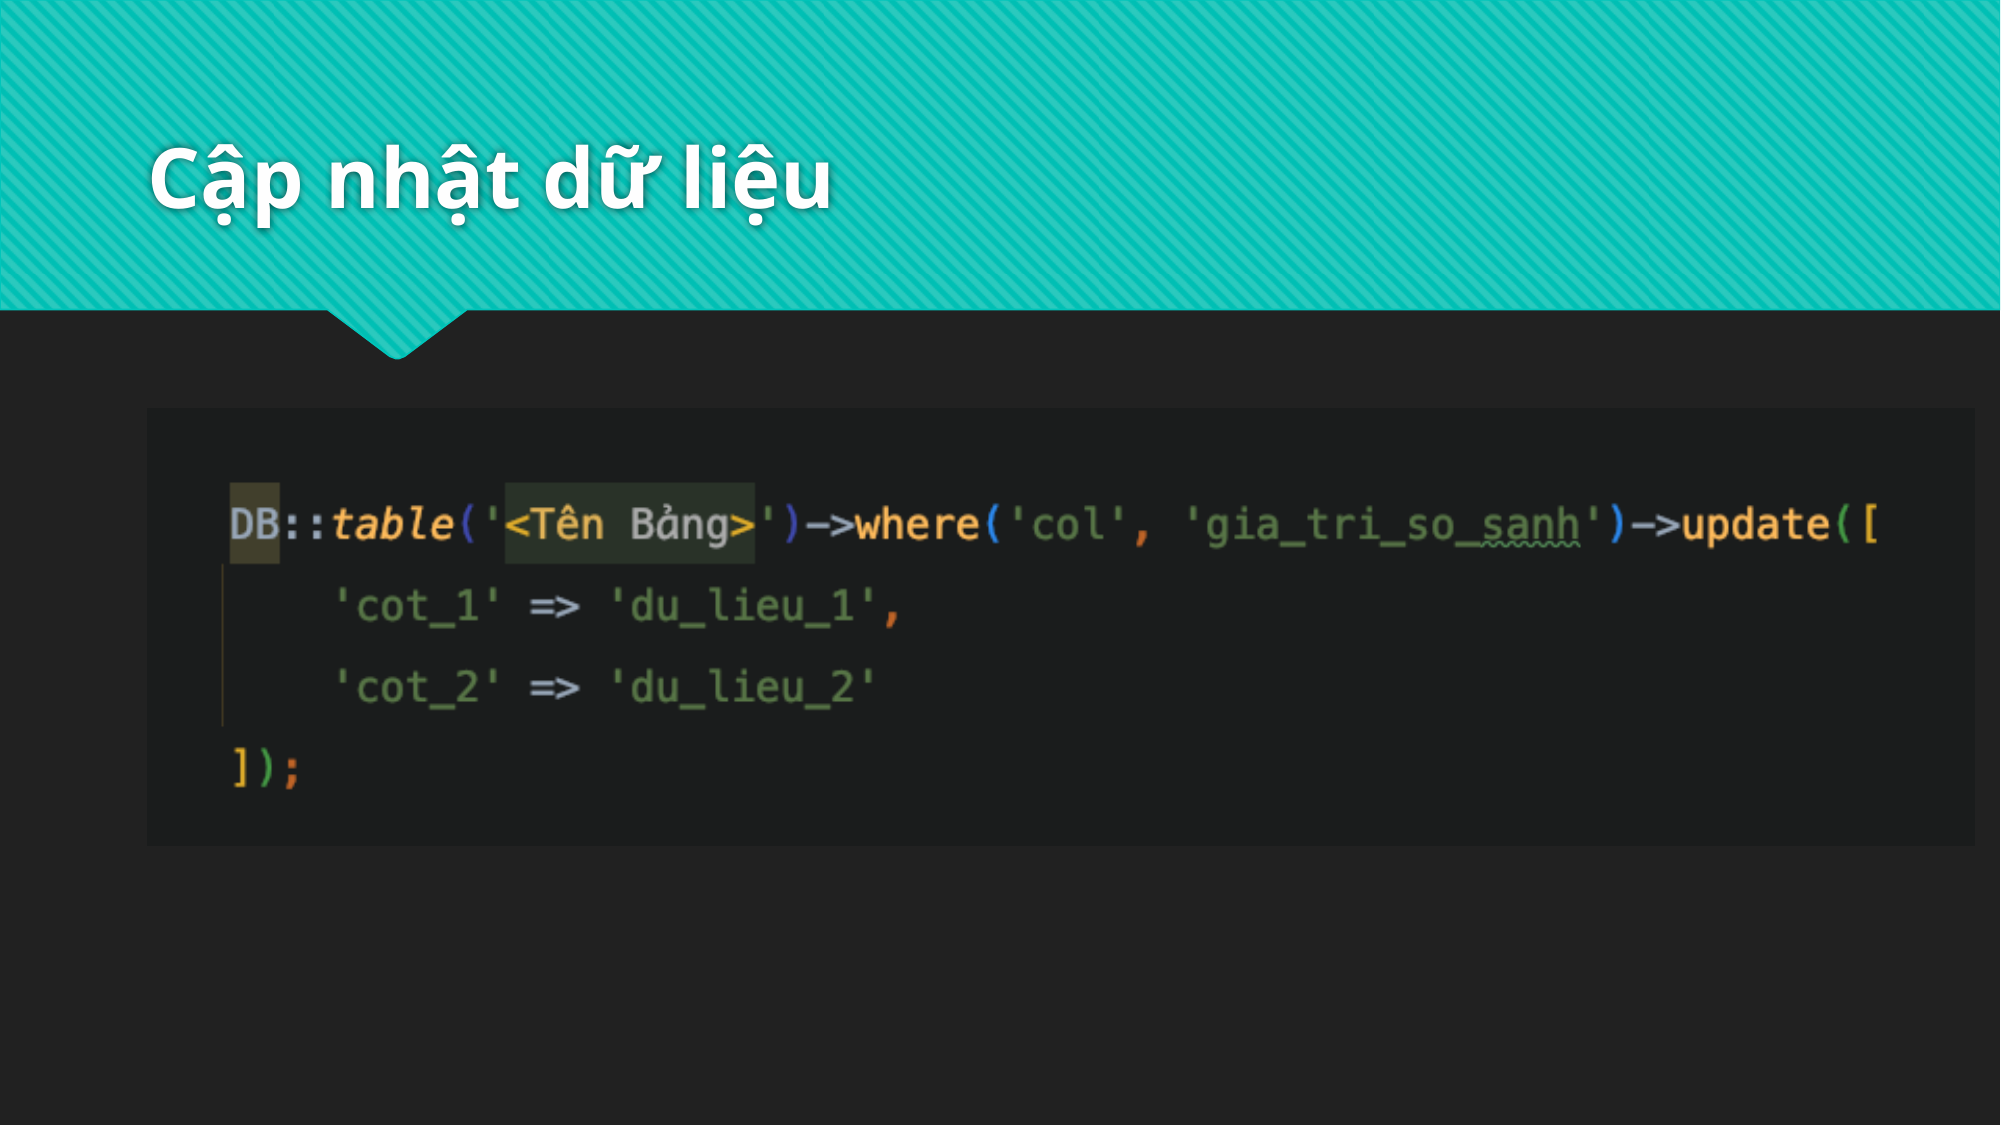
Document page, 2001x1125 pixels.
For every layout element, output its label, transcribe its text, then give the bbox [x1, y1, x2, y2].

picture [147, 407, 1975, 846]
title Cập nhật dữ liệu [132, 73, 1868, 233]
